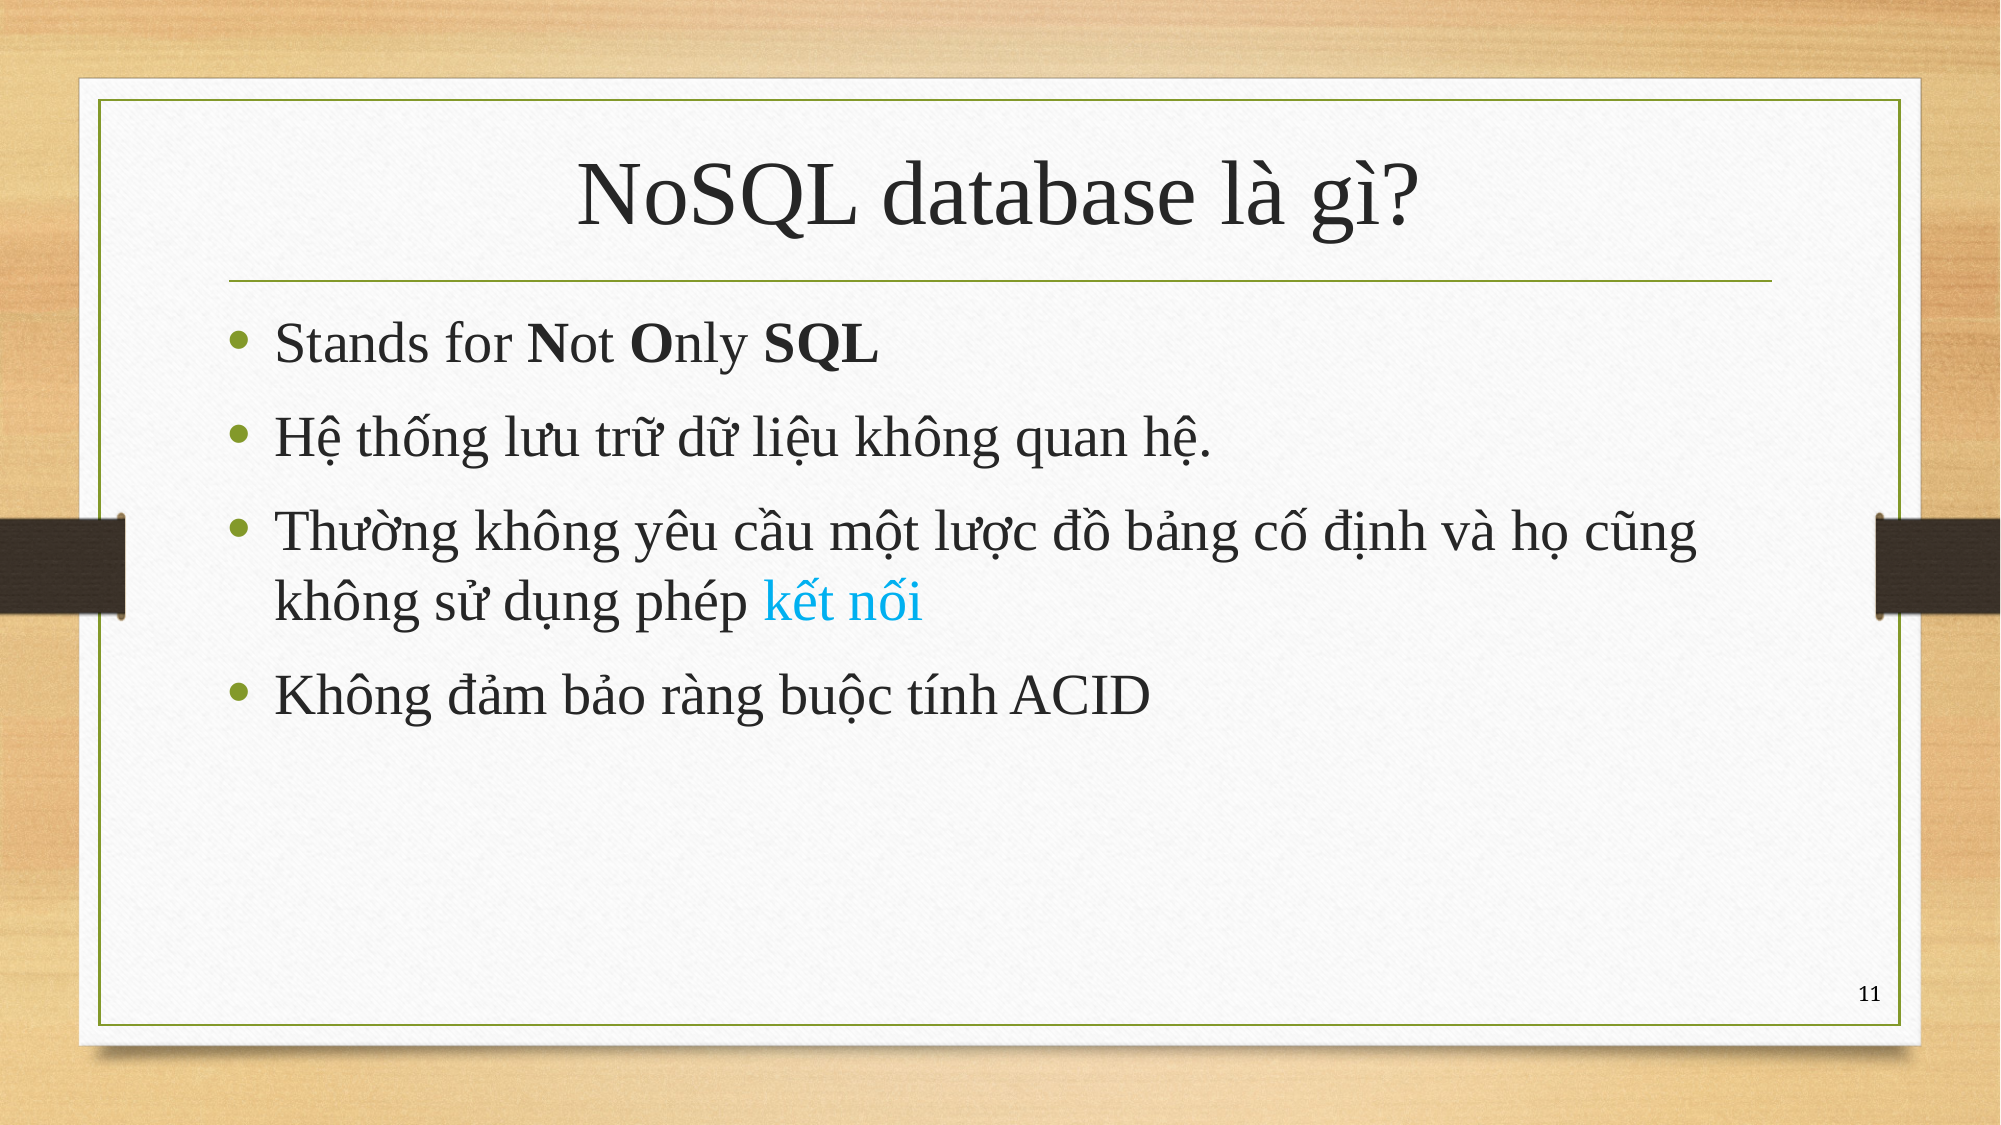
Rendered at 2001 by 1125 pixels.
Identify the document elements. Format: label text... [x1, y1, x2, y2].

picture [0, 0, 2001, 1125]
slide_number 11 [1807, 971, 1897, 1018]
list Stands for Not Only SQL Hệ thống lưu trữ dữ liệu không quan hệ. Thường không yêu cầu một lược đồ bảng cố định và họ cũng không sử dụng phép kết nối Không đảm bảo ràng buộc tính ACID [212, 297, 1788, 1018]
title NoSQL database là gì? [212, 102, 1788, 274]
